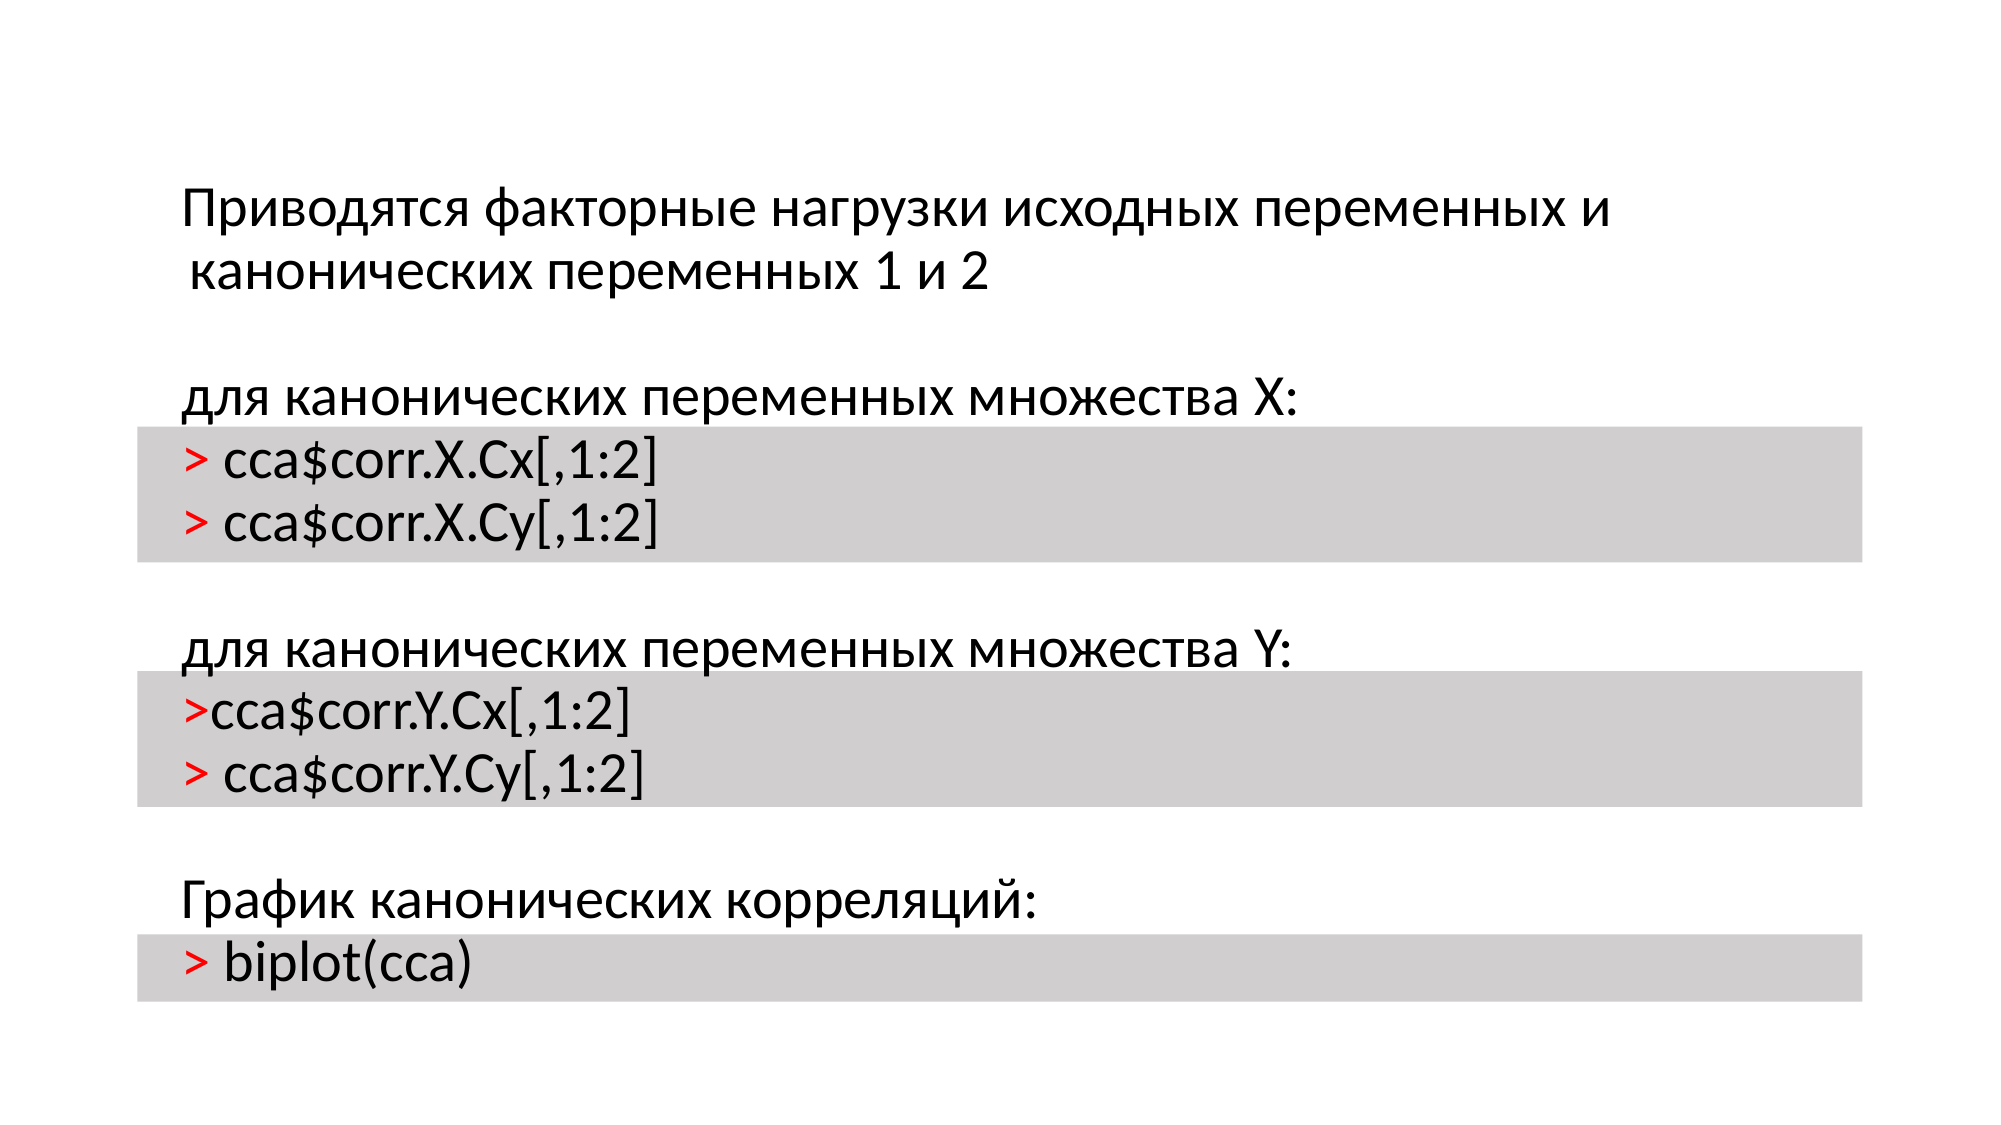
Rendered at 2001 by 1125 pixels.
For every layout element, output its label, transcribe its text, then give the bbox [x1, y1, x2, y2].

list Приводятся факторные нагрузки исходных переменных и канонических переменных 1 и 2 для канонических переменных множества X: > cca$corr.X.Cx[,1:2] > cca$corr.X.Cy[,1:2] для канонических переменных множества Y: >cca$corr.Y.Cx[,1:2] > cca$corr.Y.Cy[,1:2] График канонических корреляций: > biplot(cca) [137, 168, 1863, 1016]
